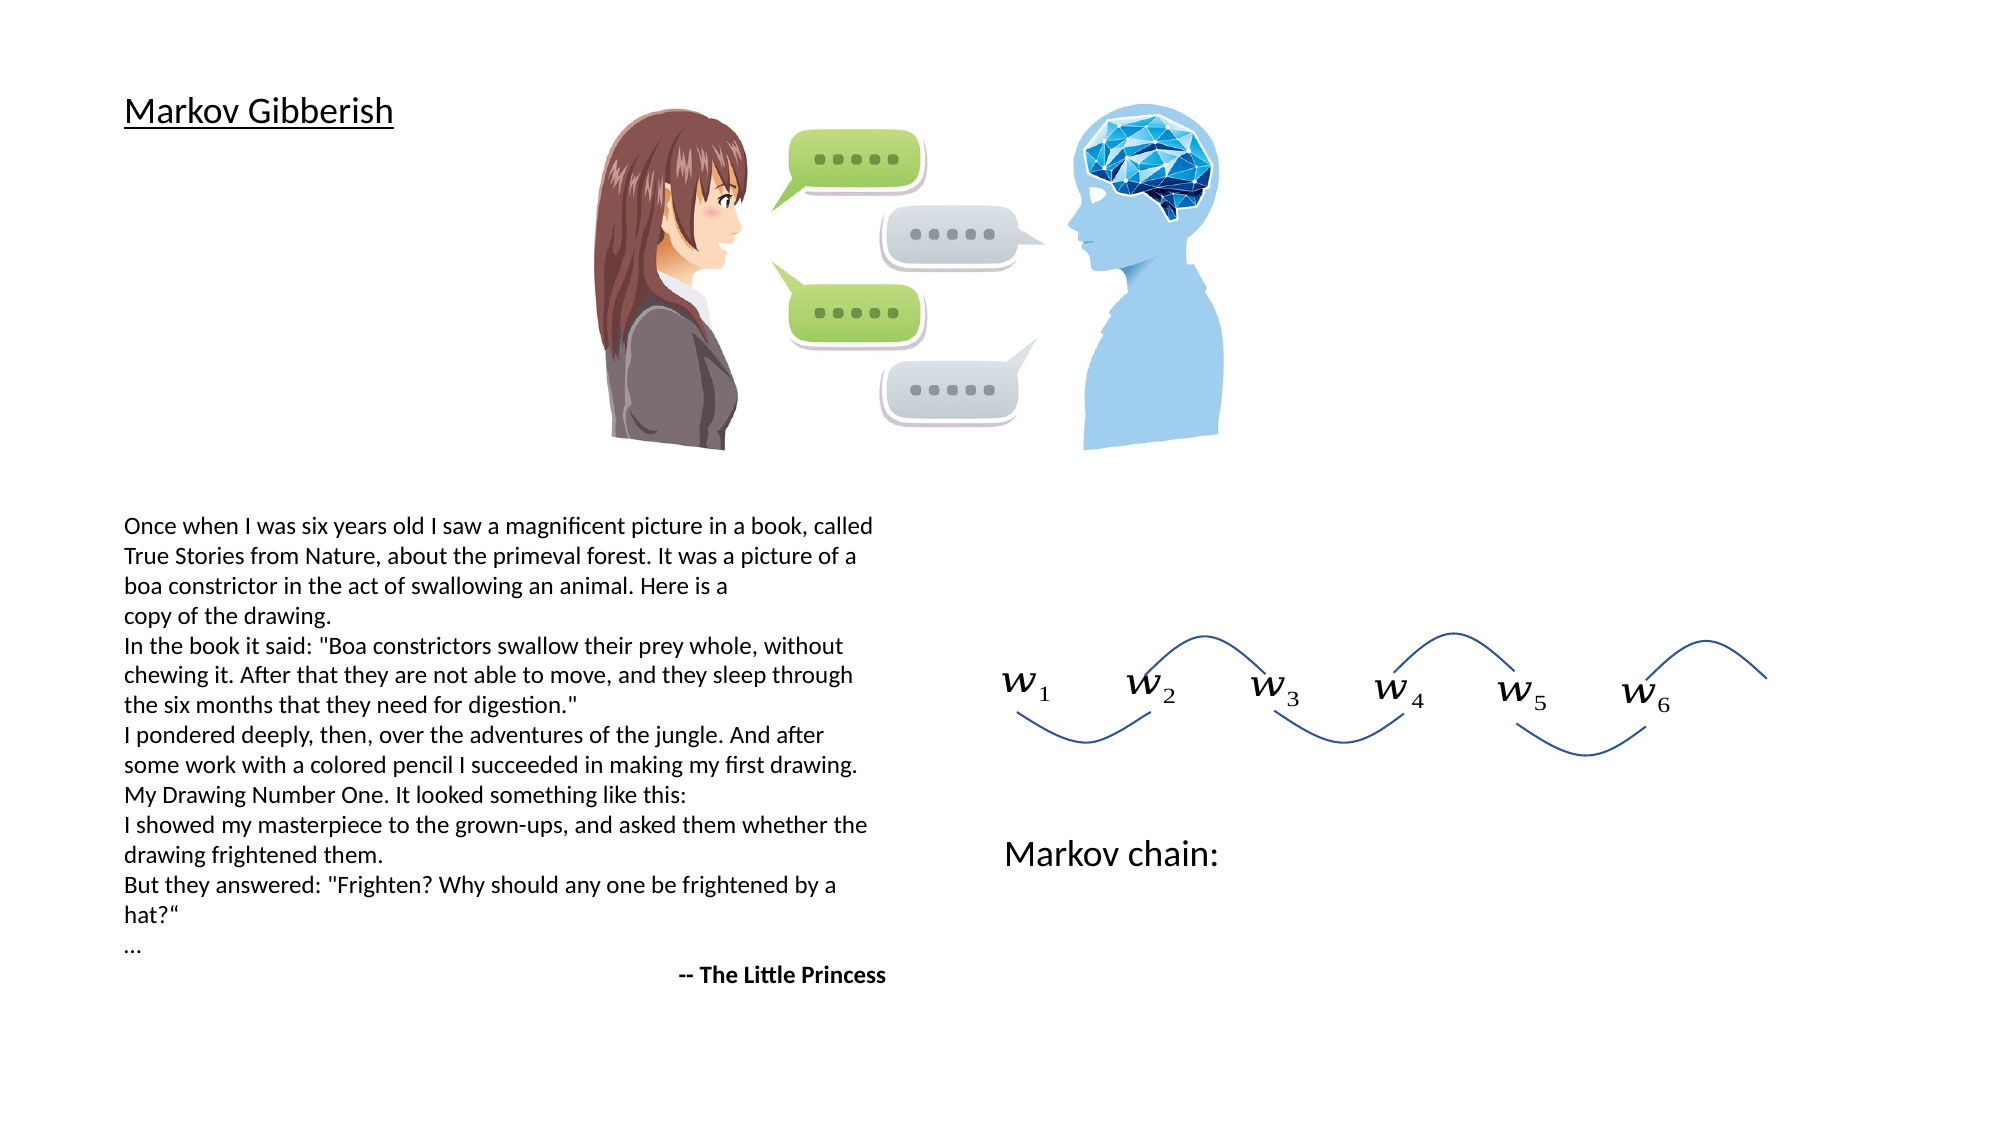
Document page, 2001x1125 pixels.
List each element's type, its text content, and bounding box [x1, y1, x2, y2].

text_box [1645, 639, 1768, 681]
picture [570, 93, 1250, 465]
text_box Once when I was six years old I saw a magnificent picture in a book, called True Stories from Nature, about the primeval forest. It was a picture of a boa constrictor in the act of swallowing an animal. Here is a copy of the drawing. In the book it said: "Boa constrictors swallow their prey whole, without chewing it. After that they are not able to move, and they sleep through the six months that they need for digestion." I pondered deeply, then, over the adventures of the jungle. And after some work with a colored pencil I succeeded in making my first drawing. My Drawing Number One. It looked something like this: I showed my masterpiece to the grown-ups, and asked them whether the drawing frightened them. But they answered: "Frighten? Why should any one be frightened by a hat?“ … -- The Little Princess [109, 501, 902, 996]
text_box Markov Gibberish [109, 79, 506, 139]
text_box [1016, 711, 1152, 744]
text_box [1143, 635, 1267, 677]
text_box [1392, 632, 1516, 674]
text_box [1515, 722, 1647, 757]
text_box [1273, 709, 1405, 744]
